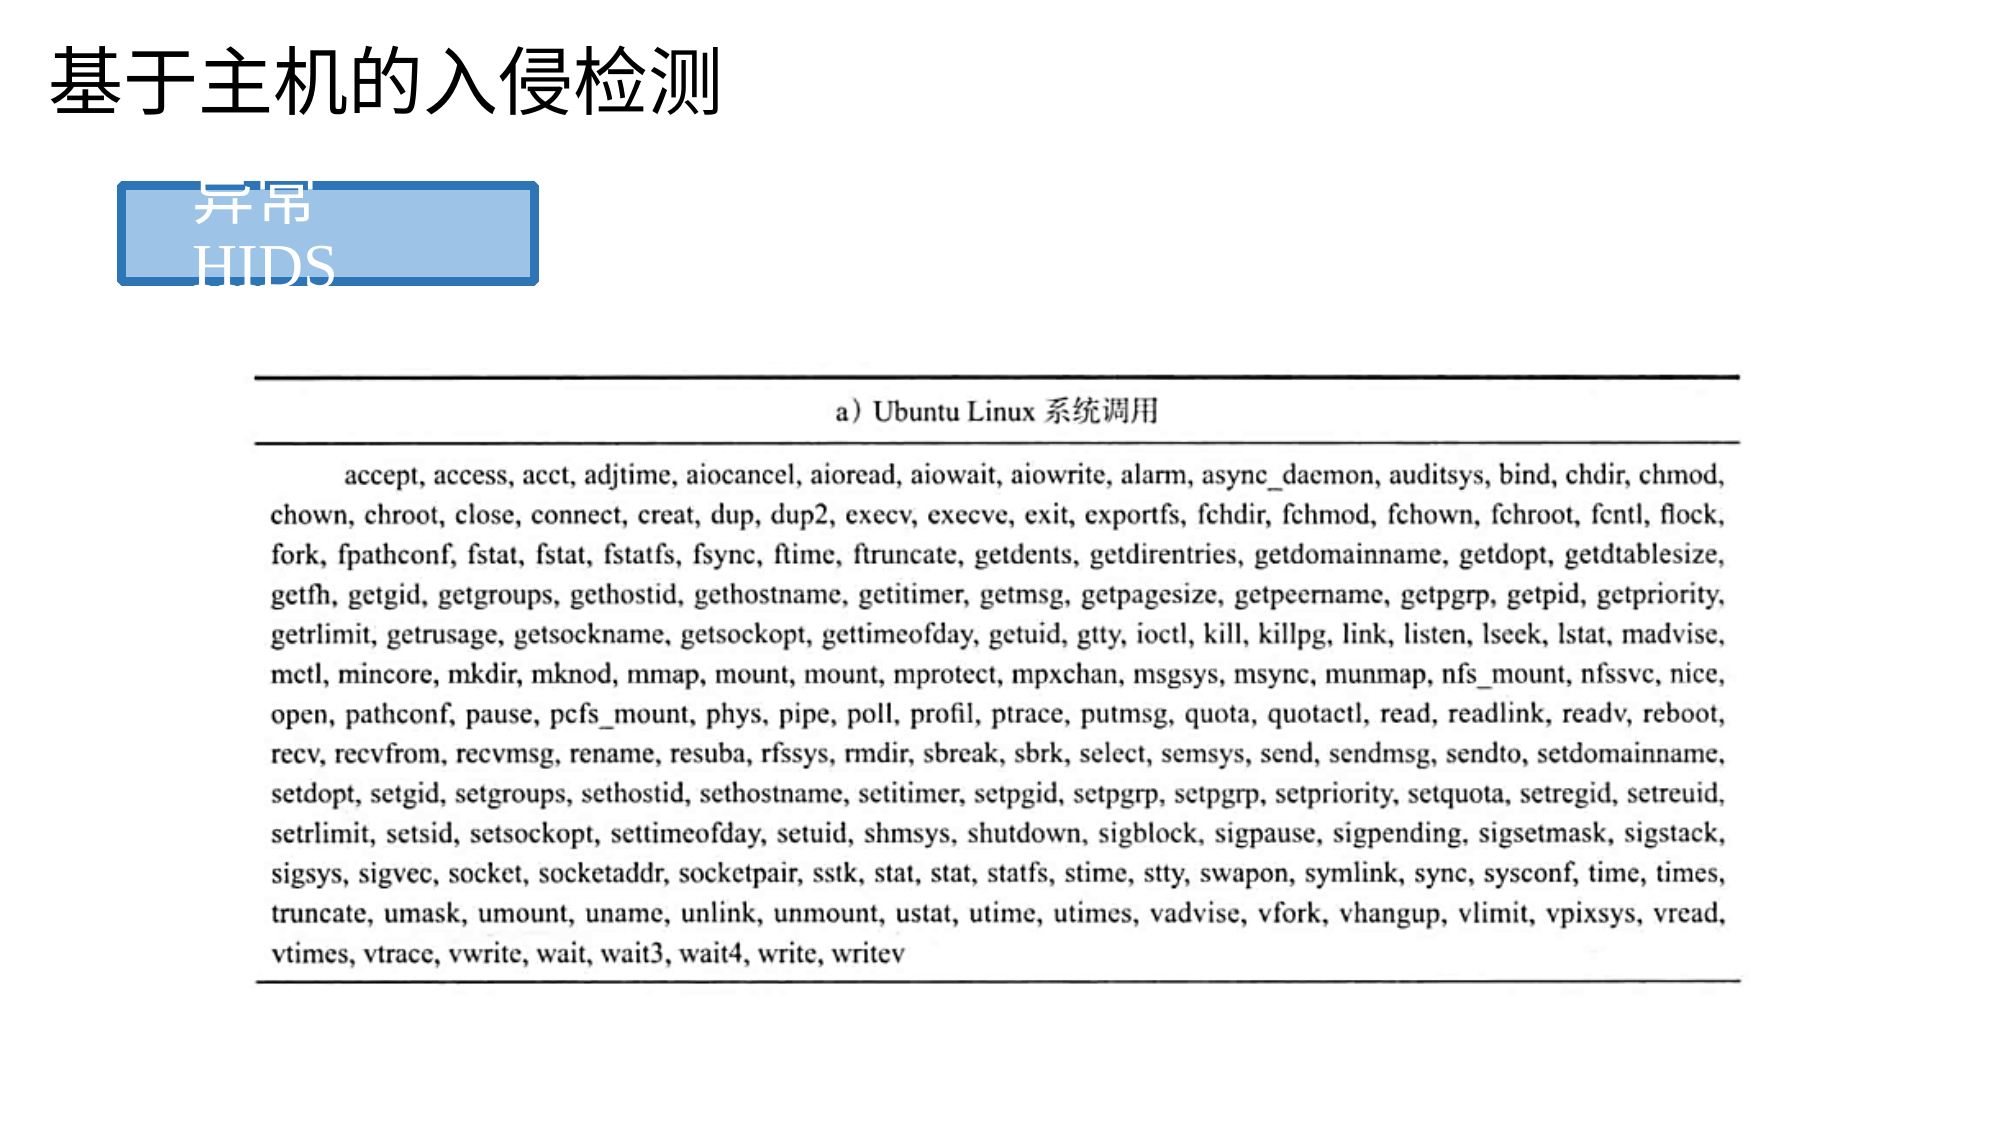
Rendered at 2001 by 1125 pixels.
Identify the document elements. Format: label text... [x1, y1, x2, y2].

picture [232, 362, 1768, 997]
text_box 基于主机的入侵检测 [31, 0, 919, 160]
text_box 异常HIDS [121, 185, 535, 282]
